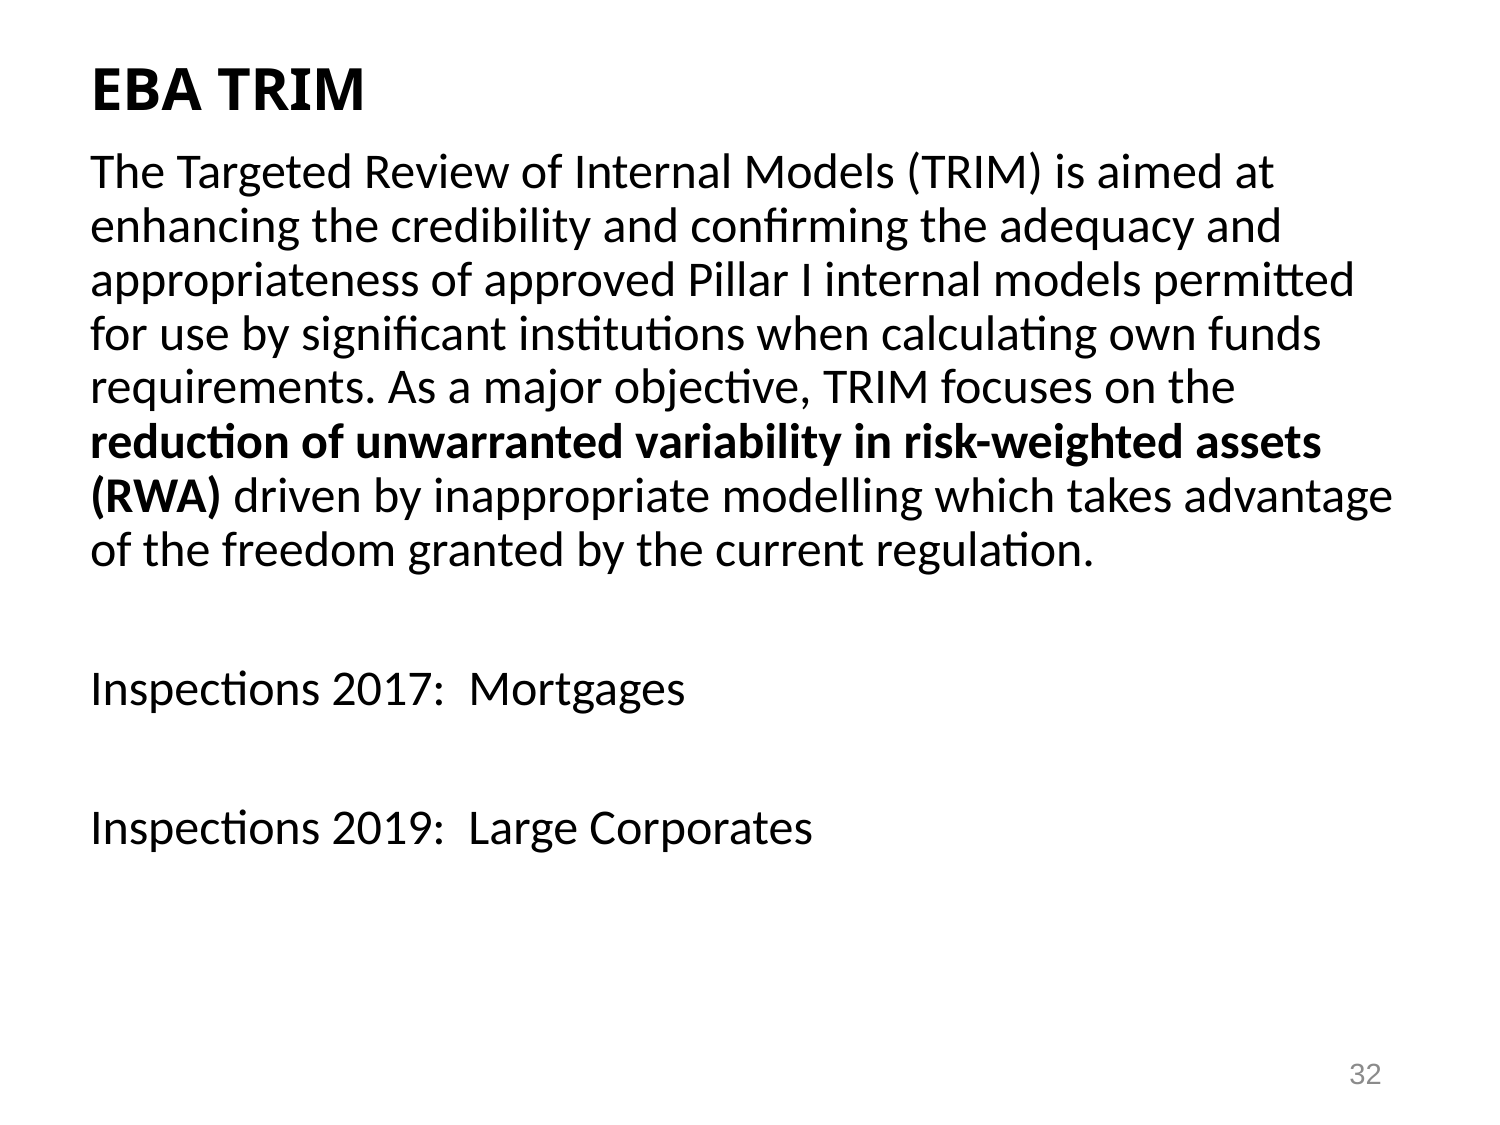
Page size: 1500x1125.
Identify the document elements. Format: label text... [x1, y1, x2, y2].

title EBA TRIM [75, 45, 1425, 137]
slide_number 32 [1059, 1042, 1397, 1103]
list The Targeted Review of Internal Models (TRIM) is aimed at enhancing the credibility and confirming the adequacy and appropriateness of approved Pillar I internal models permitted for use by significant institutions when calculating own funds requirements. As a major objective, TRIM focuses on the reduction of unwarranted variability in risk-weighted assets (RWA) driven by inappropriate modelling which takes advantage of the freedom granted by the current regulation. Inspections 2017: Mortgages Inspections 2019: Large Corporates [75, 137, 1425, 1005]
